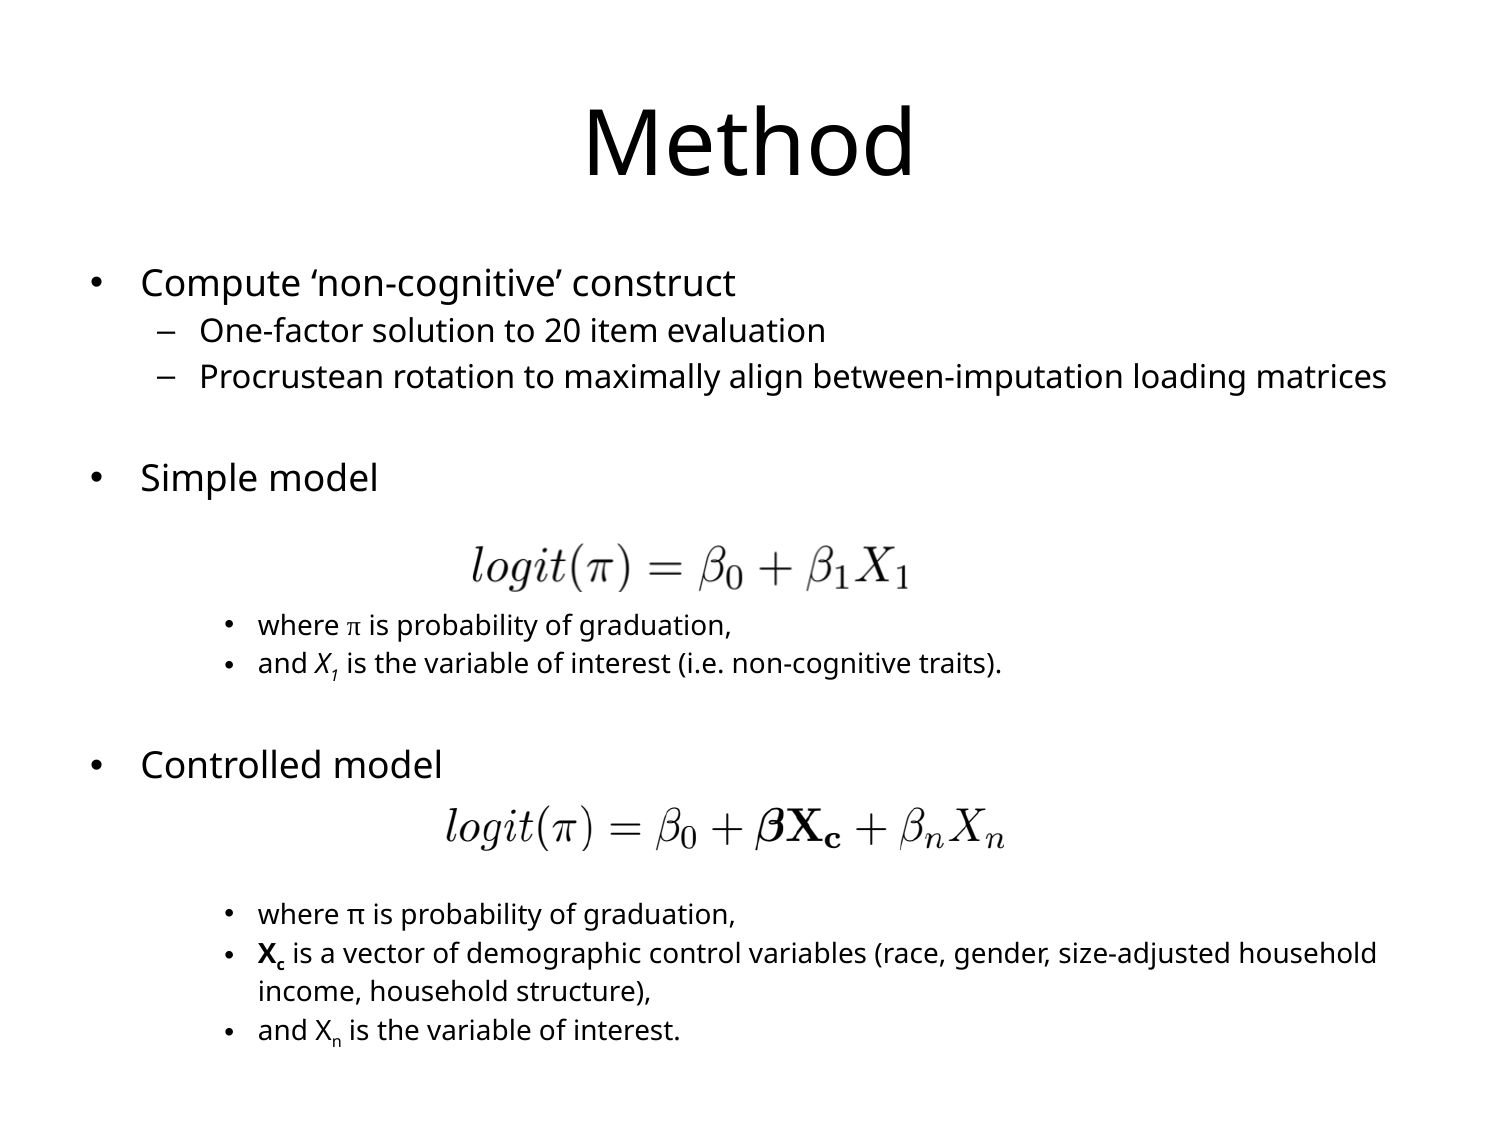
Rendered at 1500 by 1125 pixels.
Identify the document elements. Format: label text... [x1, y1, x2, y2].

title Method [75, 45, 1425, 233]
picture [445, 804, 1005, 851]
picture [472, 541, 908, 592]
list Compute ‘non-cognitive’ construct One-factor solution to 20 item evaluation Procrustean rotation to maximally align between-imputation loading matrices Simple model where π is probability of graduation, and X1 is the variable of interest (i.e. non-cognitive traits). Controlled model where π is probability of graduation, Xc is a vector of demographic control variables (race, gender, size-adjusted household income, household structure), and Xn is the variable of interest. [75, 251, 1425, 1087]
